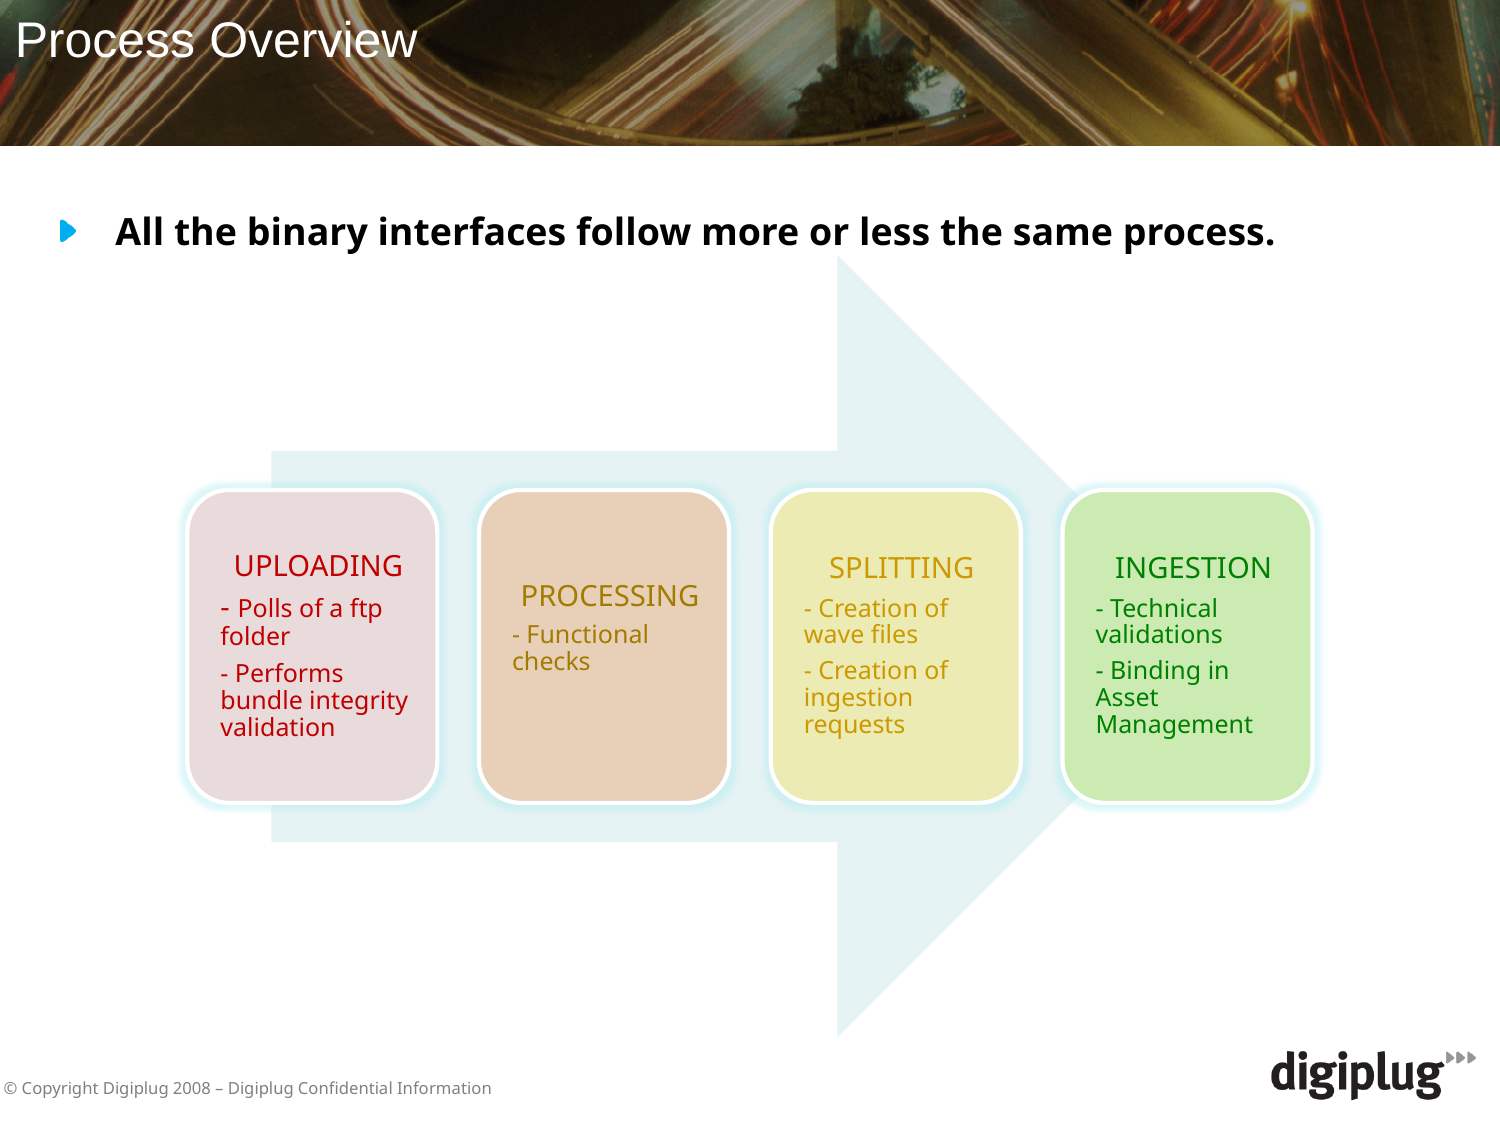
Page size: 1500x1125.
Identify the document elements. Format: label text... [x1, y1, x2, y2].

picture [0, 75, 1500, 146]
picture [59, 217, 86, 244]
list All the binary interfaces follow more or less the same process. [0, 148, 1500, 291]
text_box Process Overview [0, 0, 1500, 75]
picture [1246, 1025, 1500, 1125]
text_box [186, 255, 1314, 1038]
